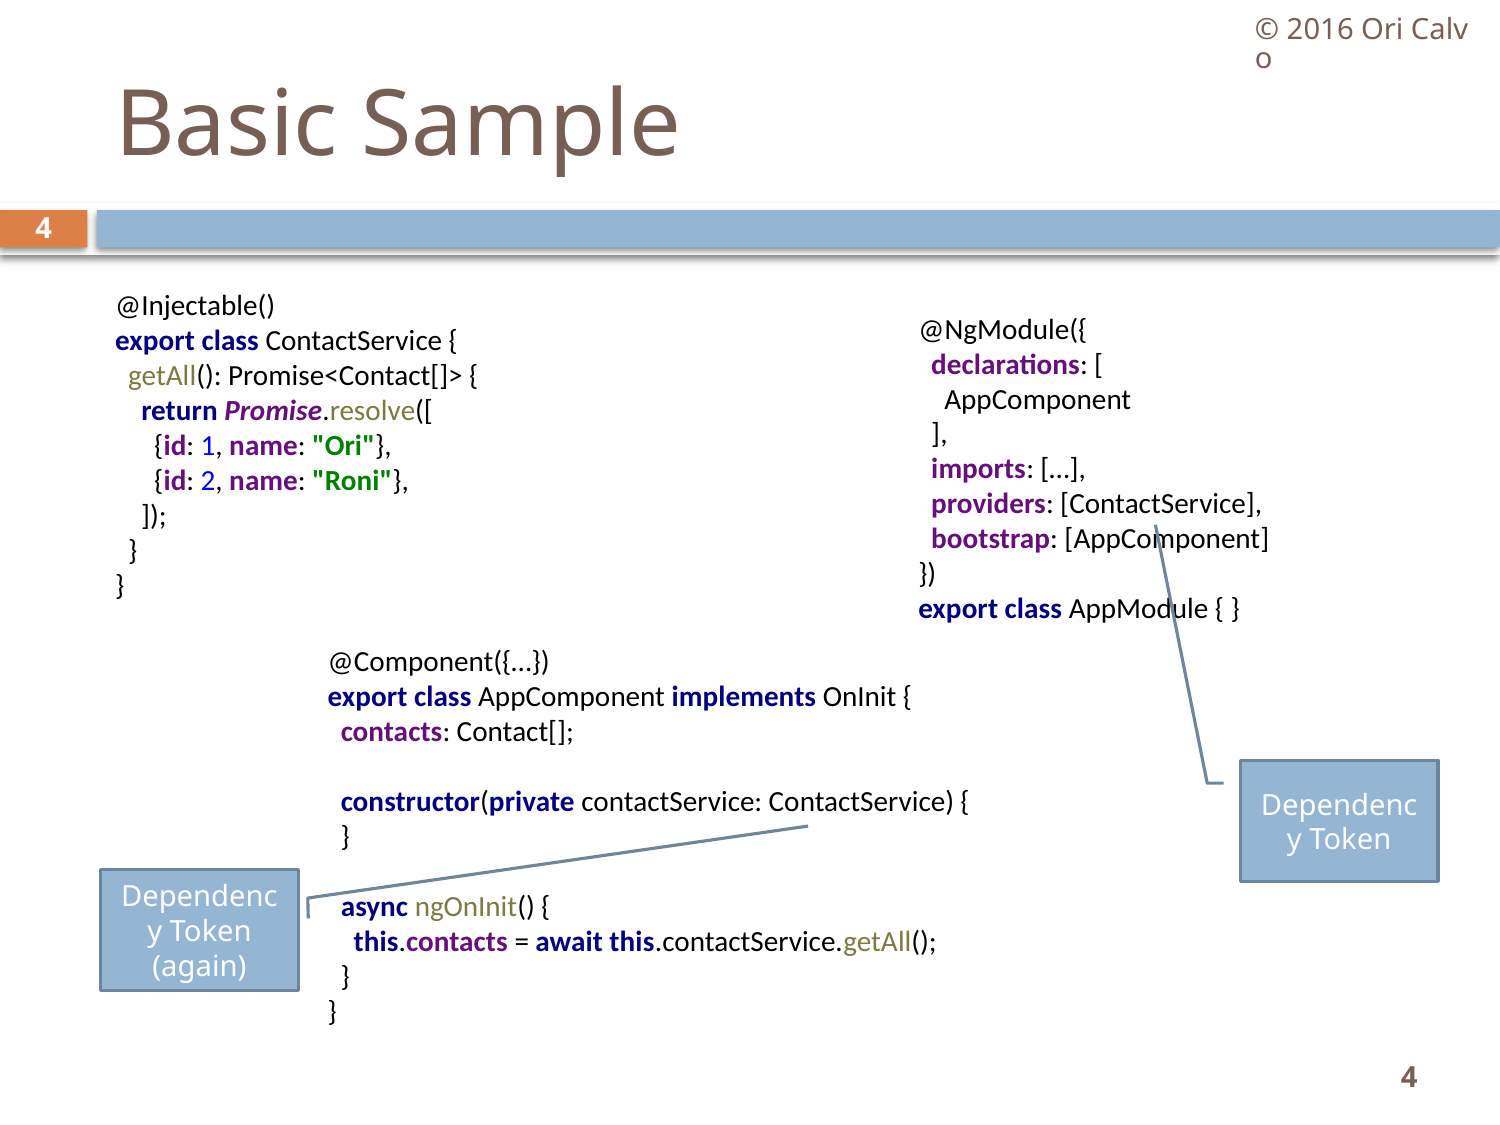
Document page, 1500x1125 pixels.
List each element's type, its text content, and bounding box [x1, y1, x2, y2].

text_box Dependency Token (again) [306, 824, 809, 919]
text_box @Injectable() export class ContactService { getAll(): Promise<Contact[]> { return Promise.resolve([ {id: 1, name: "Ori"}, {id: 2, name: "Roni"}, ]); } } [100, 278, 526, 609]
footer © 2016 Ori Calvo [1240, 0, 1500, 60]
title Basic Sample [100, 37, 1438, 200]
text_box Dependency Token [1153, 524, 1224, 785]
text_box @Component({…}) export class AppComponent implements OnInit { contacts: Contact[]; constructor(private contactService: ContactService) { } async ngOnInit() { this.contacts = await this.contactService.getAll(); } } [312, 635, 1063, 1035]
slide_number 4 [0, 208, 88, 249]
text_box @NgModule({ declarations: [ AppComponent ], imports: […], providers: [ContactService], bootstrap: [AppComponent] }) export class AppModule { } [903, 302, 1303, 632]
text_box Dependency Token [1239, 759, 1440, 883]
text_box Dependency Token (again) [99, 868, 300, 992]
